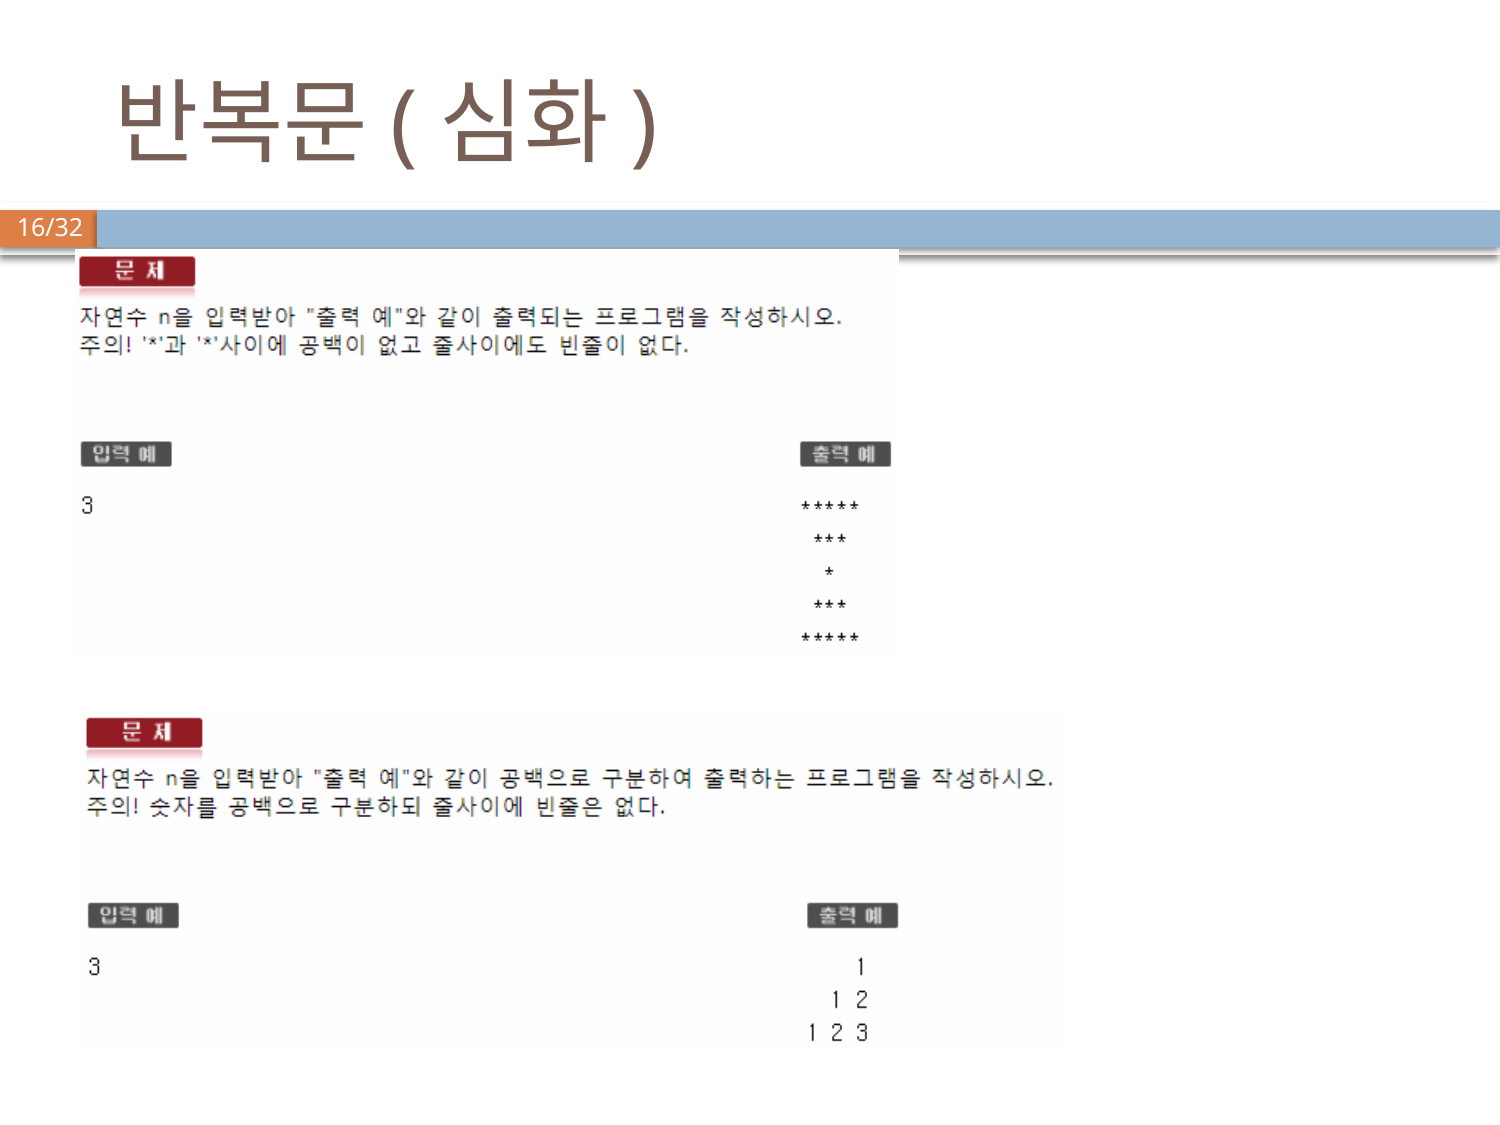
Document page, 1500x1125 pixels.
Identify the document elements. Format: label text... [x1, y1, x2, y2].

title 반복문(심화) [99, 37, 1438, 200]
picture [78, 712, 1064, 1049]
picture [74, 249, 899, 655]
